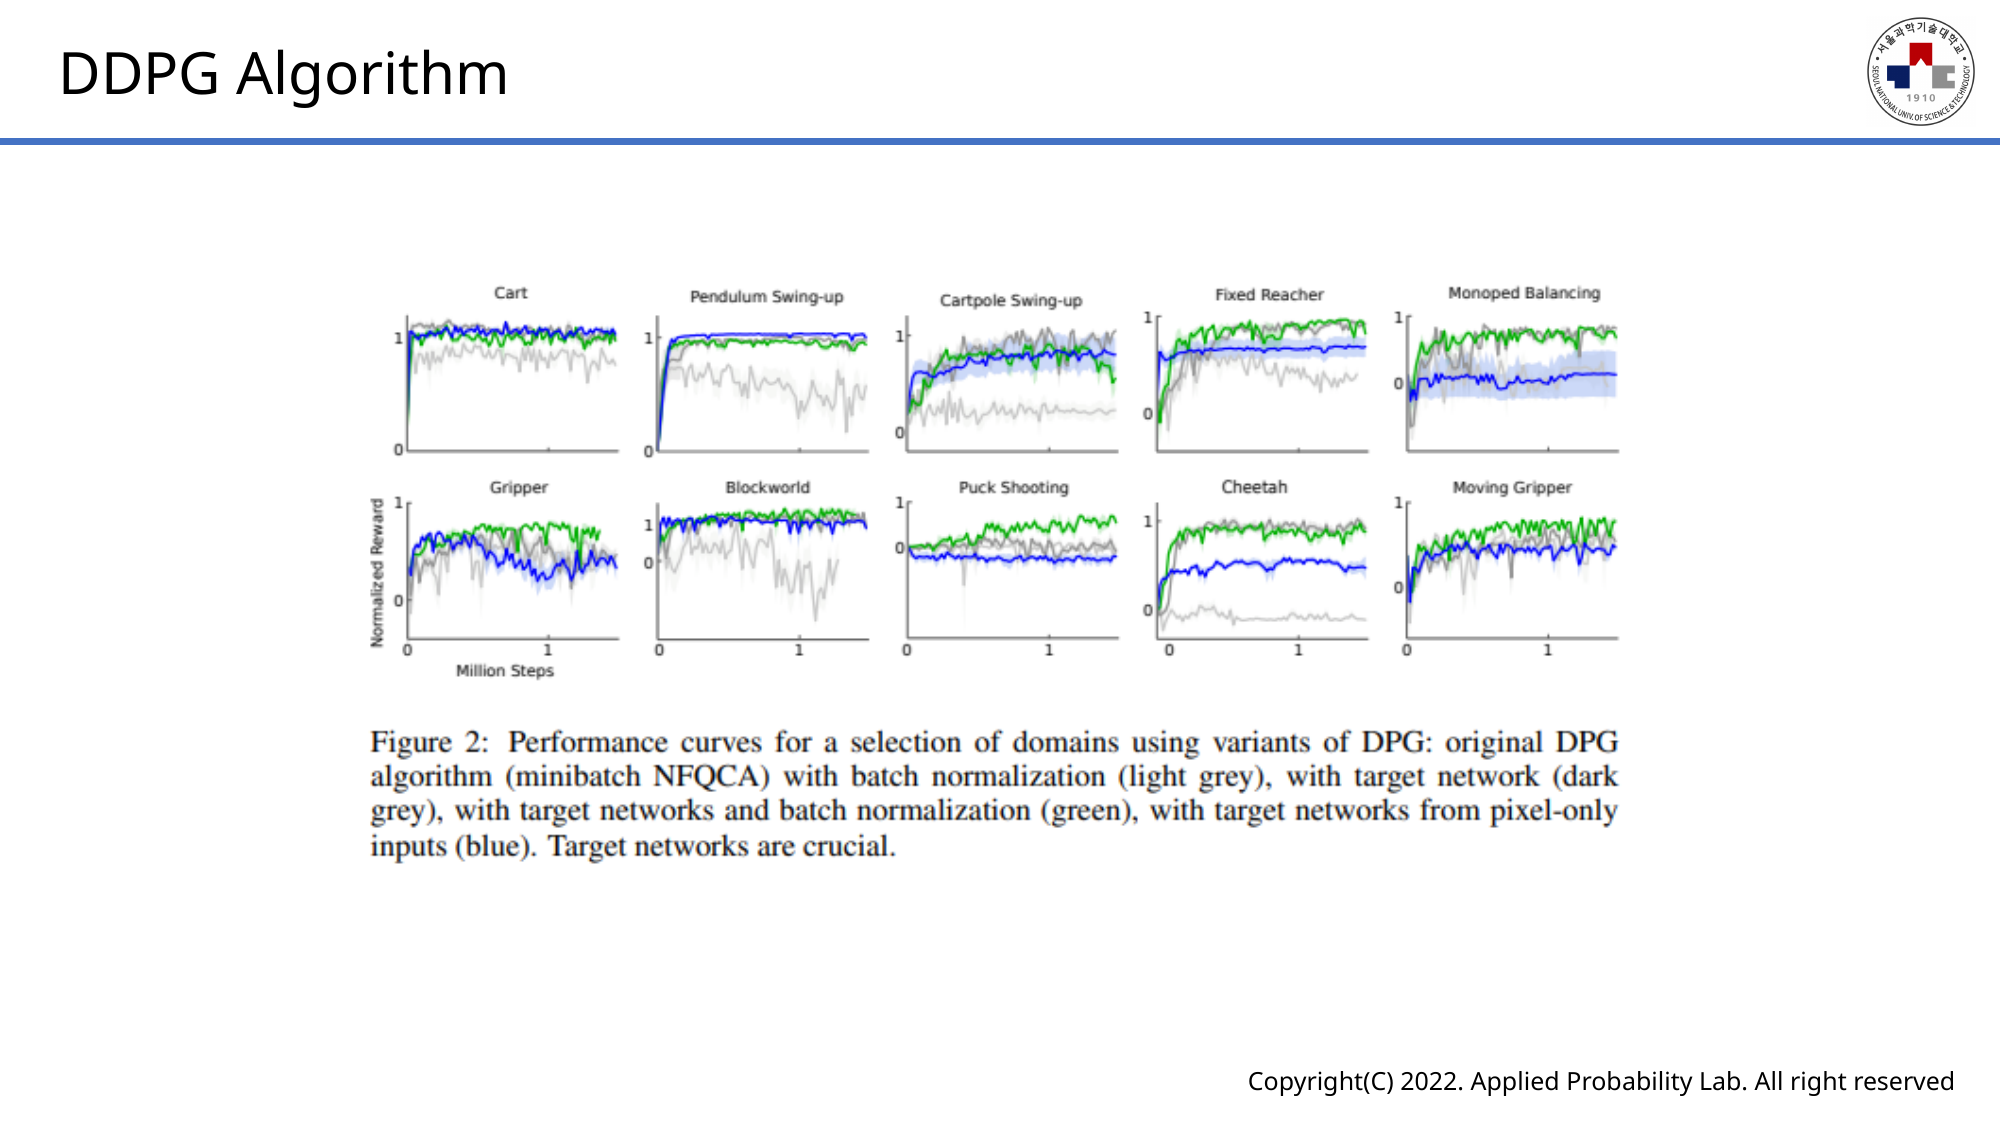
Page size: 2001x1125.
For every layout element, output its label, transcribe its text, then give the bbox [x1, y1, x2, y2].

text_box Copyright(C) 2022. Applied Probability Lab. All right reserved [1233, 1058, 2000, 1104]
picture [1866, 16, 1976, 127]
text_box DDPG Algorithm [43, 28, 715, 114]
picture [352, 262, 1648, 877]
